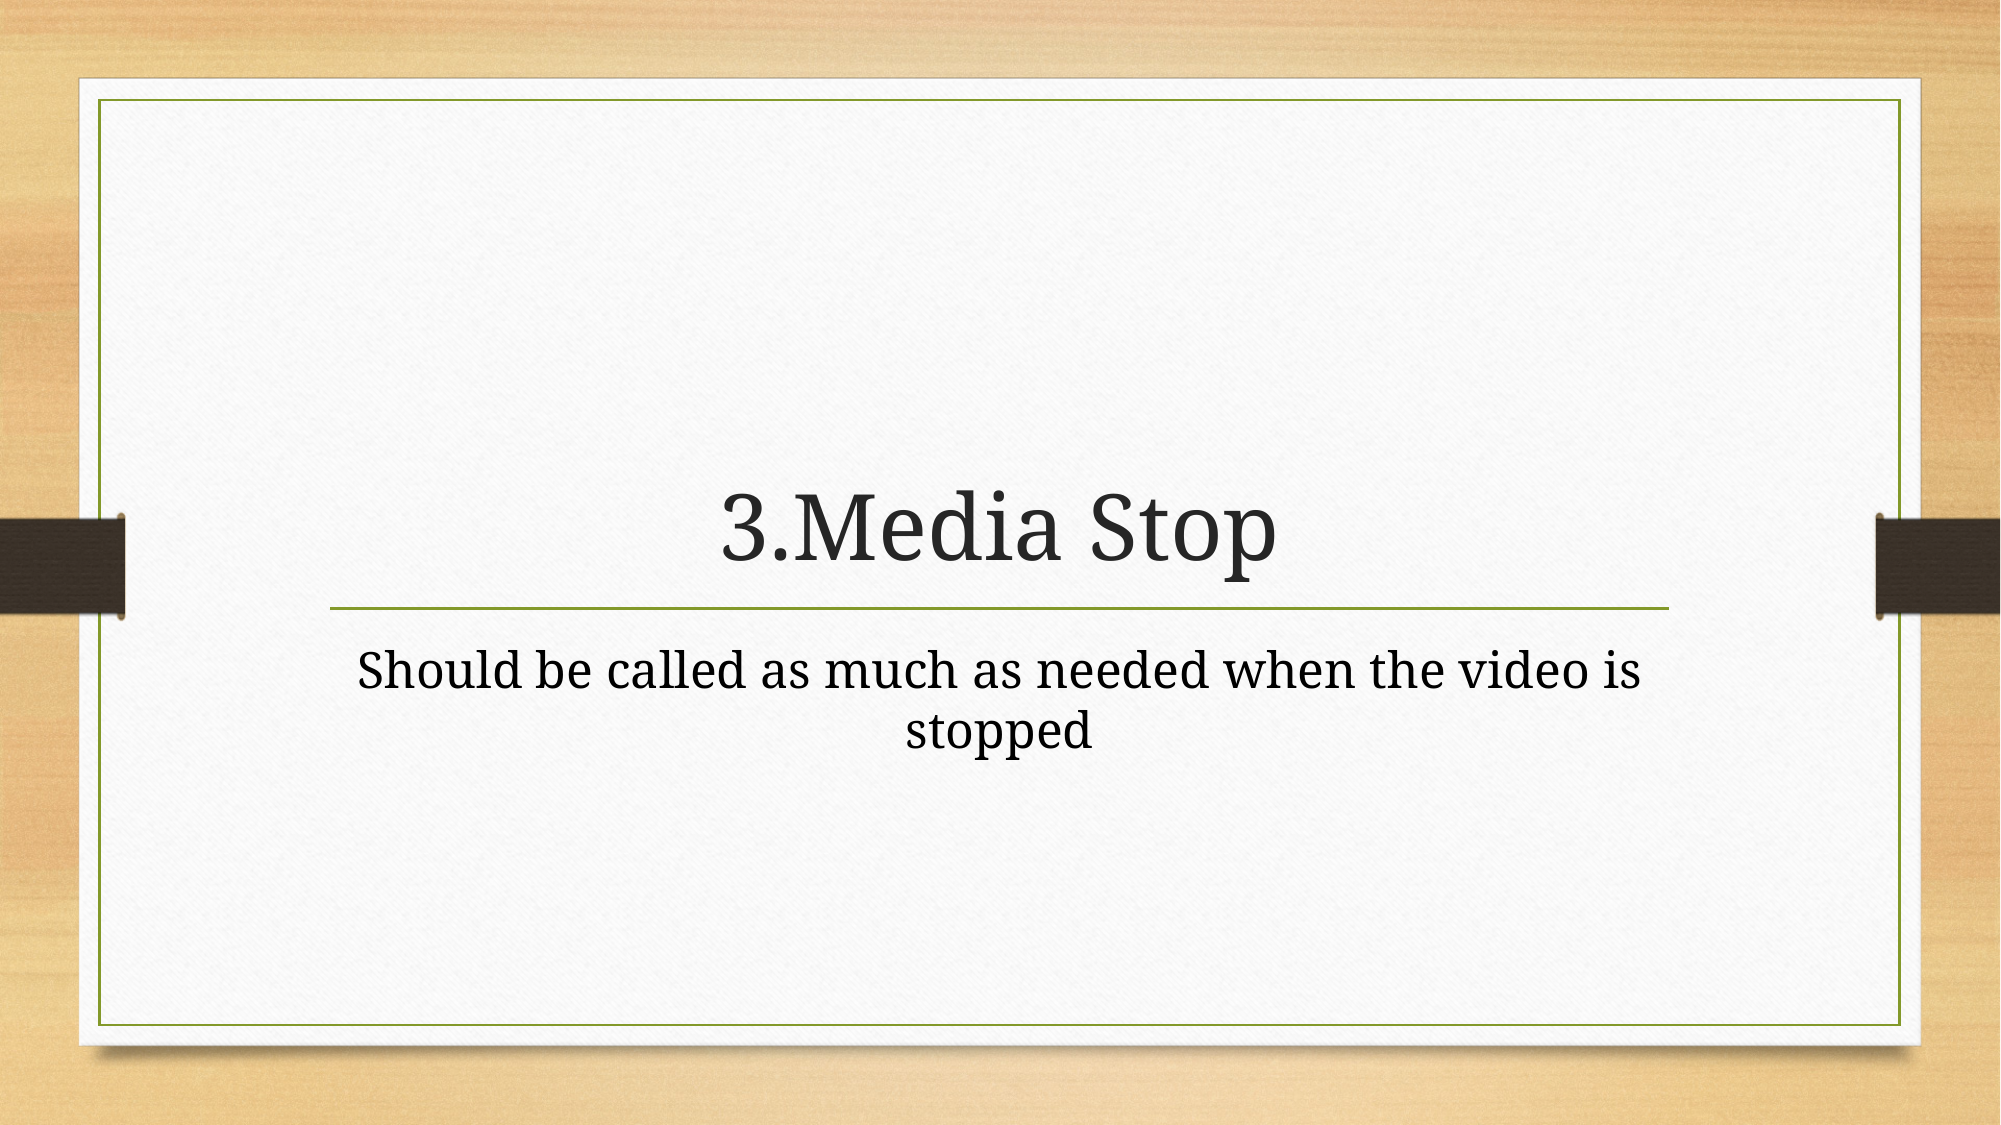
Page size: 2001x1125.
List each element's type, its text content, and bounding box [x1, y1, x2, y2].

list Should be called as much as needed when the video is stopped [330, 630, 1669, 788]
picture [0, 0, 2001, 1125]
title 3.Media Stop [330, 287, 1669, 587]
